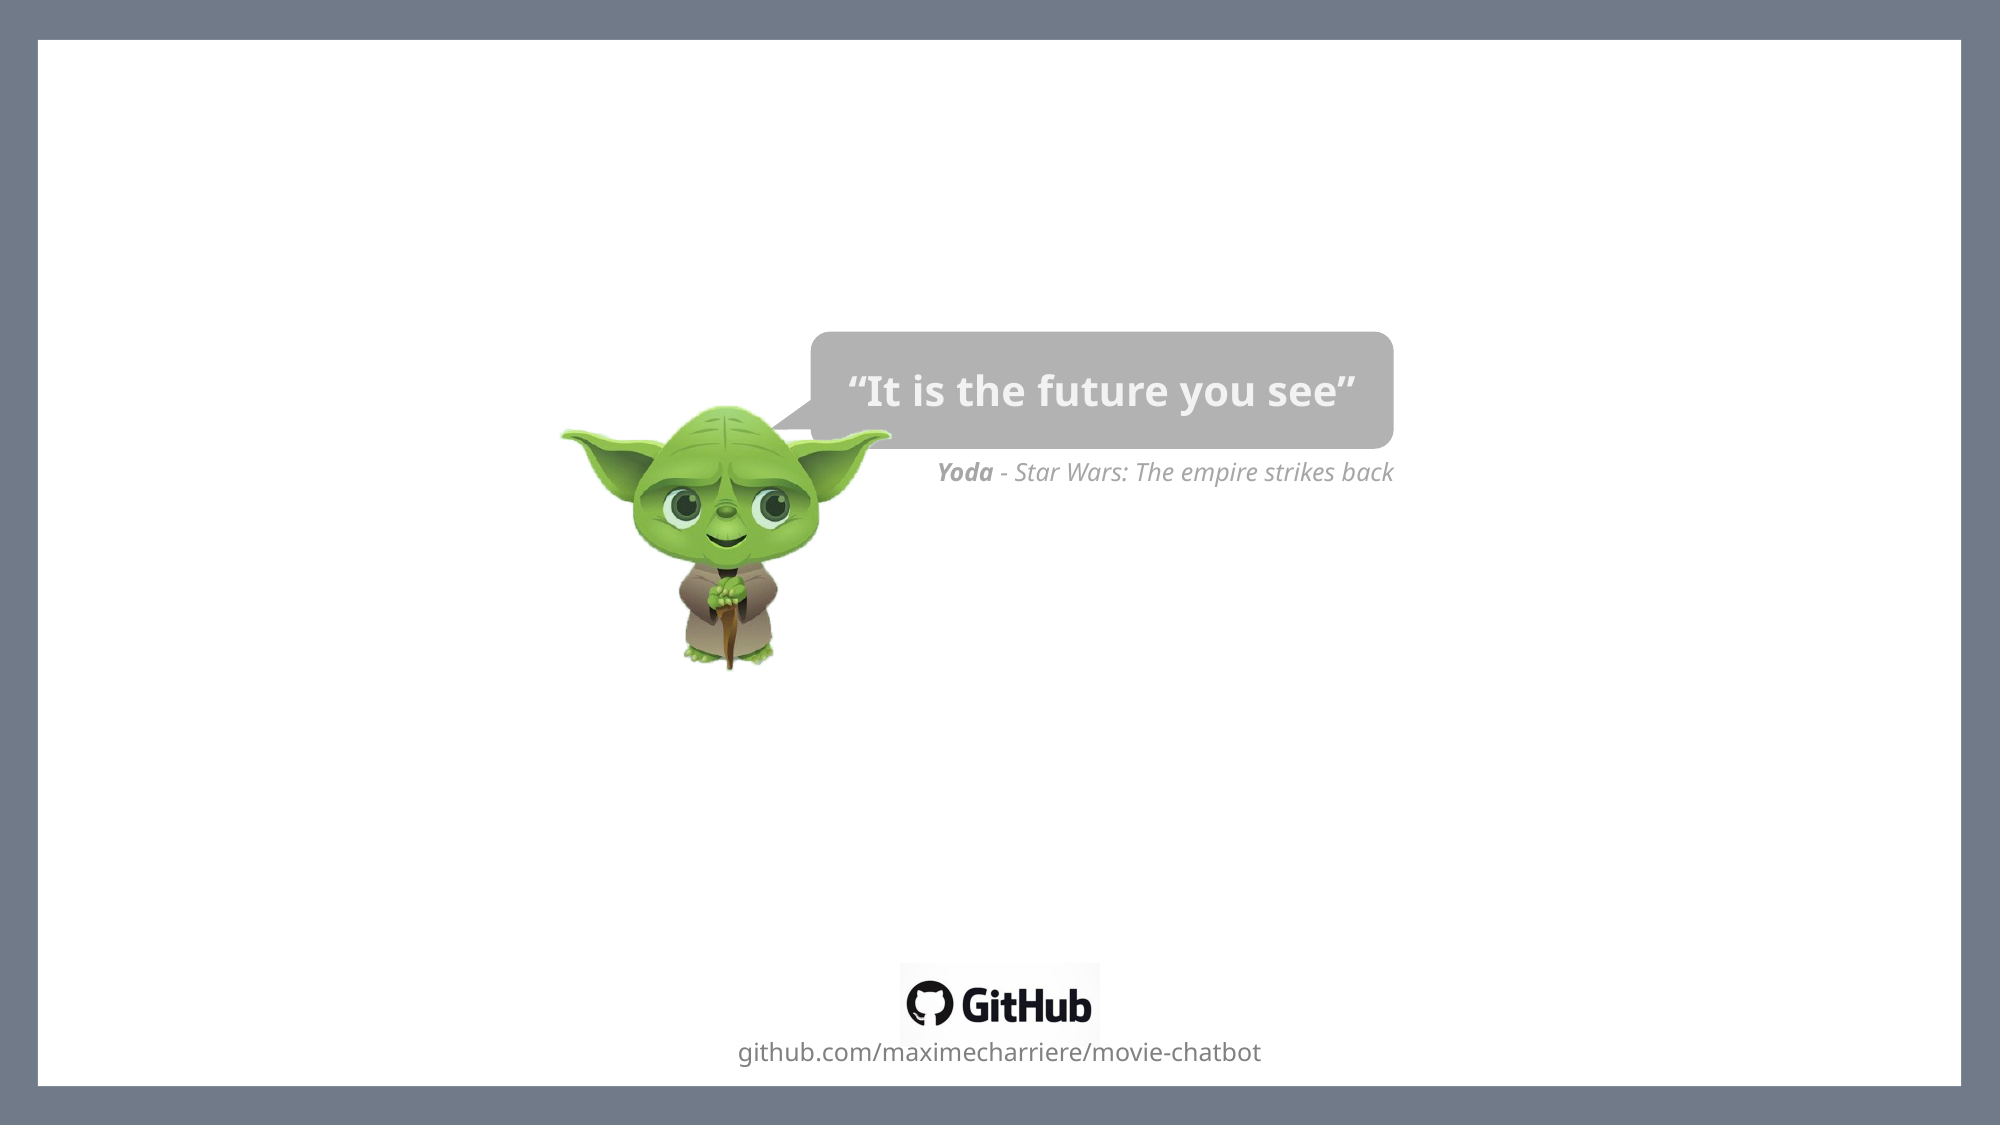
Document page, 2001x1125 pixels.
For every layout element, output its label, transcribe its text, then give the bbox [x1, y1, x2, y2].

text_box github.com/maximecharriere/movie-chatbot [723, 1029, 1277, 1074]
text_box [558, 331, 1442, 672]
picture [900, 962, 1100, 1047]
